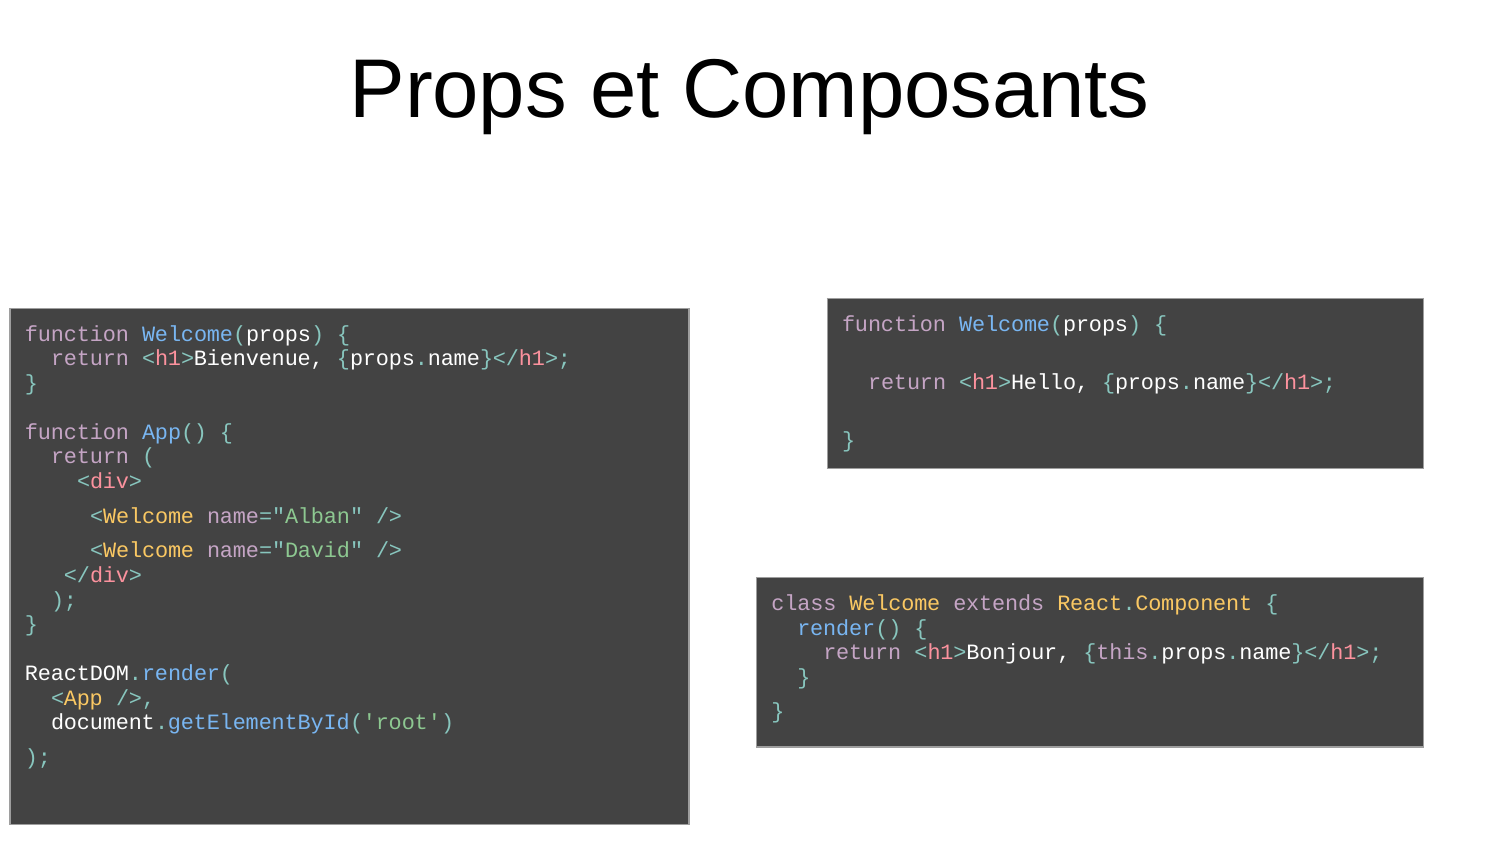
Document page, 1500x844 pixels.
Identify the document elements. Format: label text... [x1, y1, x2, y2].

title Props et Composants [51, 18, 1449, 113]
table_header class Welcome extends React.Component { render() { return <h1>Bonjour, {this.props.name}</h1>; } } [757, 578, 1423, 746]
table_header function Welcome(props) { return <h1>Hello, {props.name}</h1>; } [828, 299, 1423, 468]
table_header function Welcome(props) { return <h1>Bienvenue, {props.name}</h1>; } function App() { return ( <div> <Welcome name="Alban" /> <Welcome name="David" /> </div> ); } ReactDOM.render( <App />, document.getElementById('root') ); [11, 309, 688, 824]
